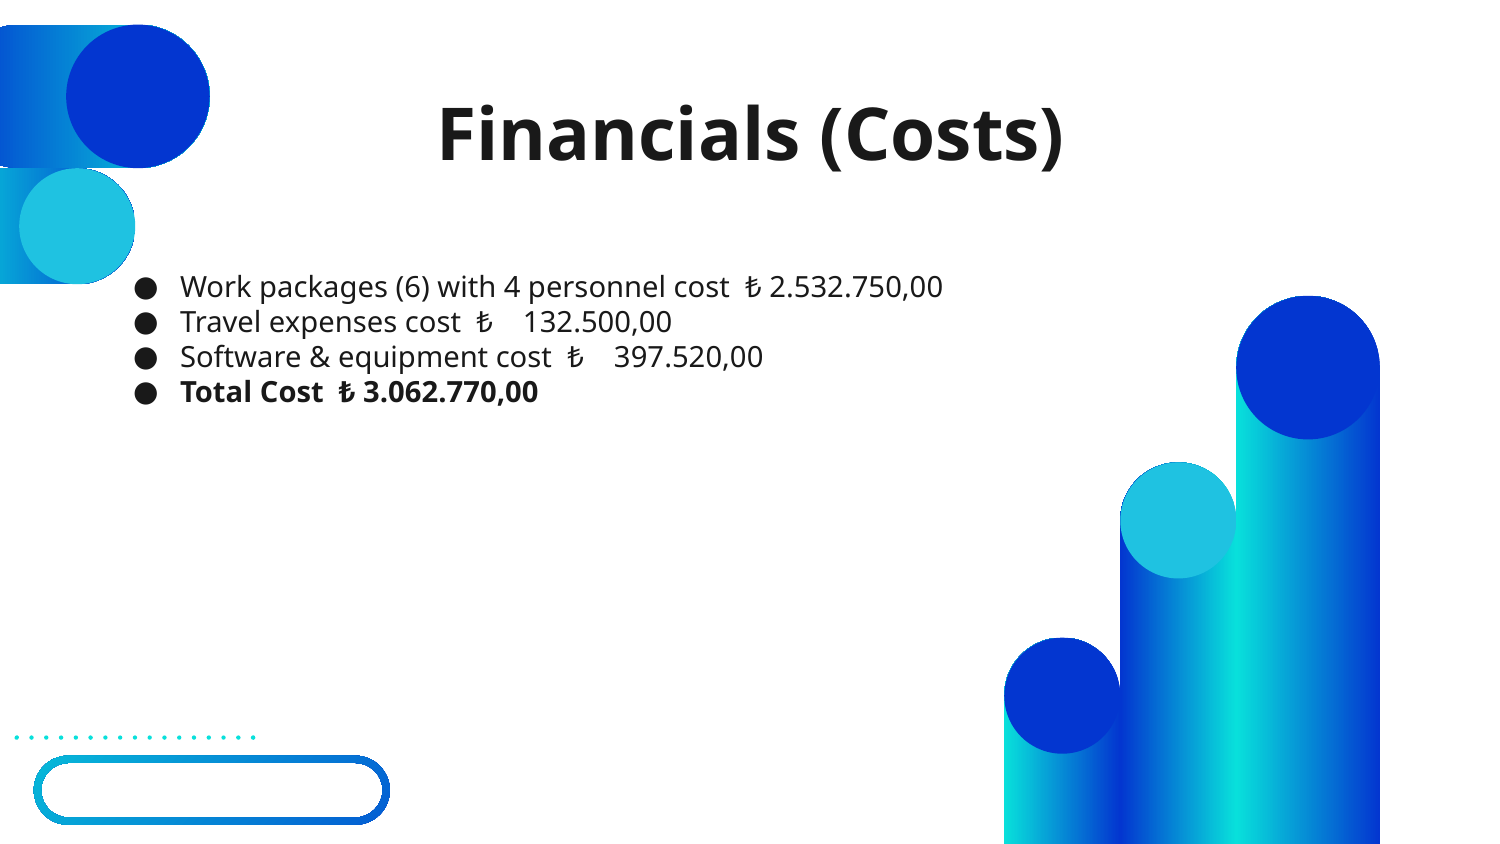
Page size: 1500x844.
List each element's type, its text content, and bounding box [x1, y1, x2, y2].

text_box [1003, 295, 1380, 844]
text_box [0, 24, 210, 169]
title Financials (Costs) [215, 72, 1383, 167]
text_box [0, 167, 136, 285]
subtitle Work packages (6) with 4 personnel cost ₺ 2.532.750,00 Travel expenses cost ₺ 132.500,00 Software & equipment cost ₺ 397.520,00 Total Cost ₺ 3.062.770,00 [118, 252, 1000, 585]
